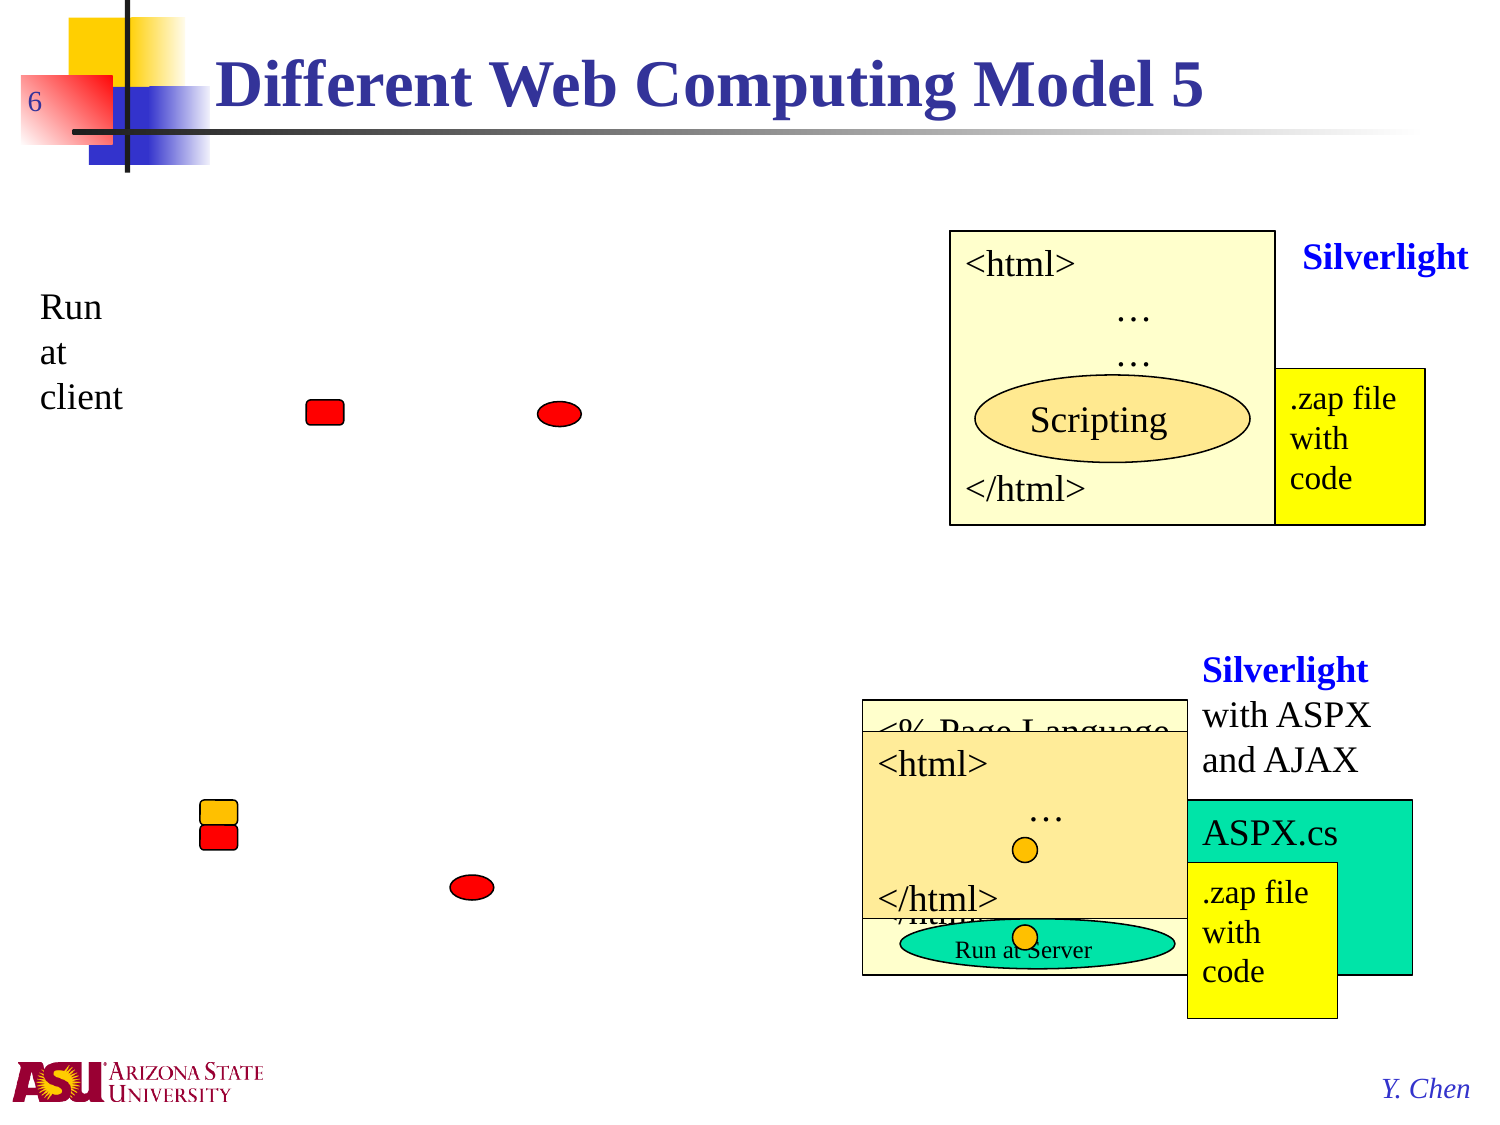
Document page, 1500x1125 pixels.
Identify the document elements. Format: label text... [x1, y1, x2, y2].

text_box [537, 401, 582, 427]
text_box ASPX.cs [1187, 800, 1413, 975]
text_box [199, 799, 238, 825]
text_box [987, 824, 1063, 876]
text_box Run at client [24, 274, 213, 425]
text_box .zap file with code [1280, 368, 1425, 525]
text_box <html> … … </html> [862, 731, 1188, 919]
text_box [949, 230, 1276, 526]
text_box Silverlight with ASPX and AJAX [1187, 637, 1413, 788]
text_box Silverlight [1287, 224, 1488, 285]
text_box [199, 824, 238, 850]
text_box Run at Server [900, 919, 1176, 969]
text_box .zap file with code [1187, 862, 1338, 1019]
title Different Web Computing Model 5 [200, 24, 1488, 128]
slide_number 6 [12, 49, 126, 126]
text_box <% Page Language <!DOCTYPE html <html> … </html> [862, 699, 1187, 731]
text_box [450, 875, 494, 901]
picture [12, 1062, 263, 1102]
text_box [1012, 924, 1038, 950]
text_box [306, 399, 344, 425]
text_box <% Page Language <!DOCTYPE html <html> … </html> [862, 919, 1187, 975]
